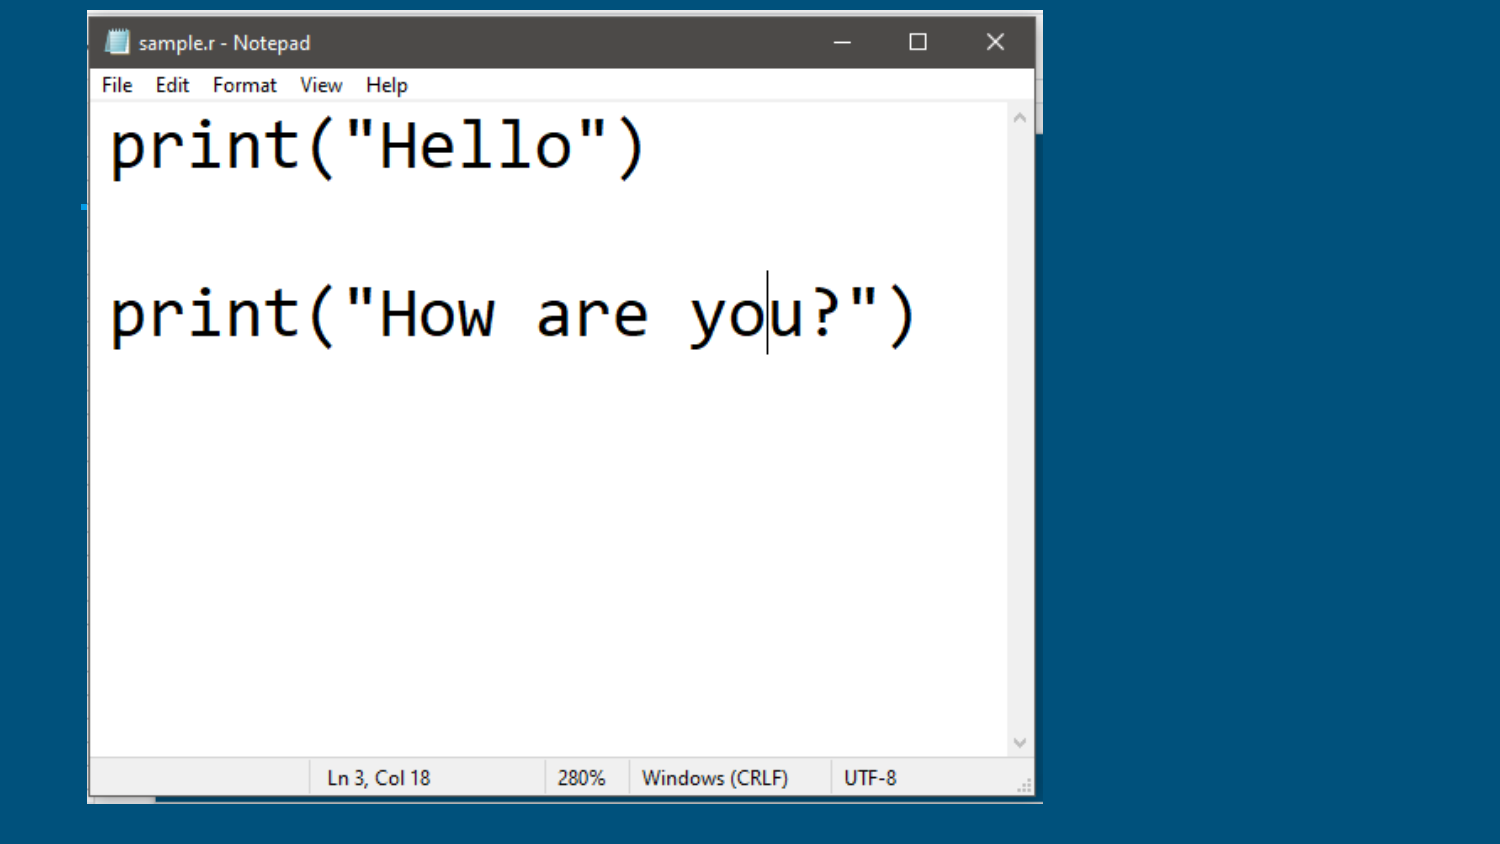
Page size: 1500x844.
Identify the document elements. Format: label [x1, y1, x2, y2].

picture [88, 11, 1042, 803]
